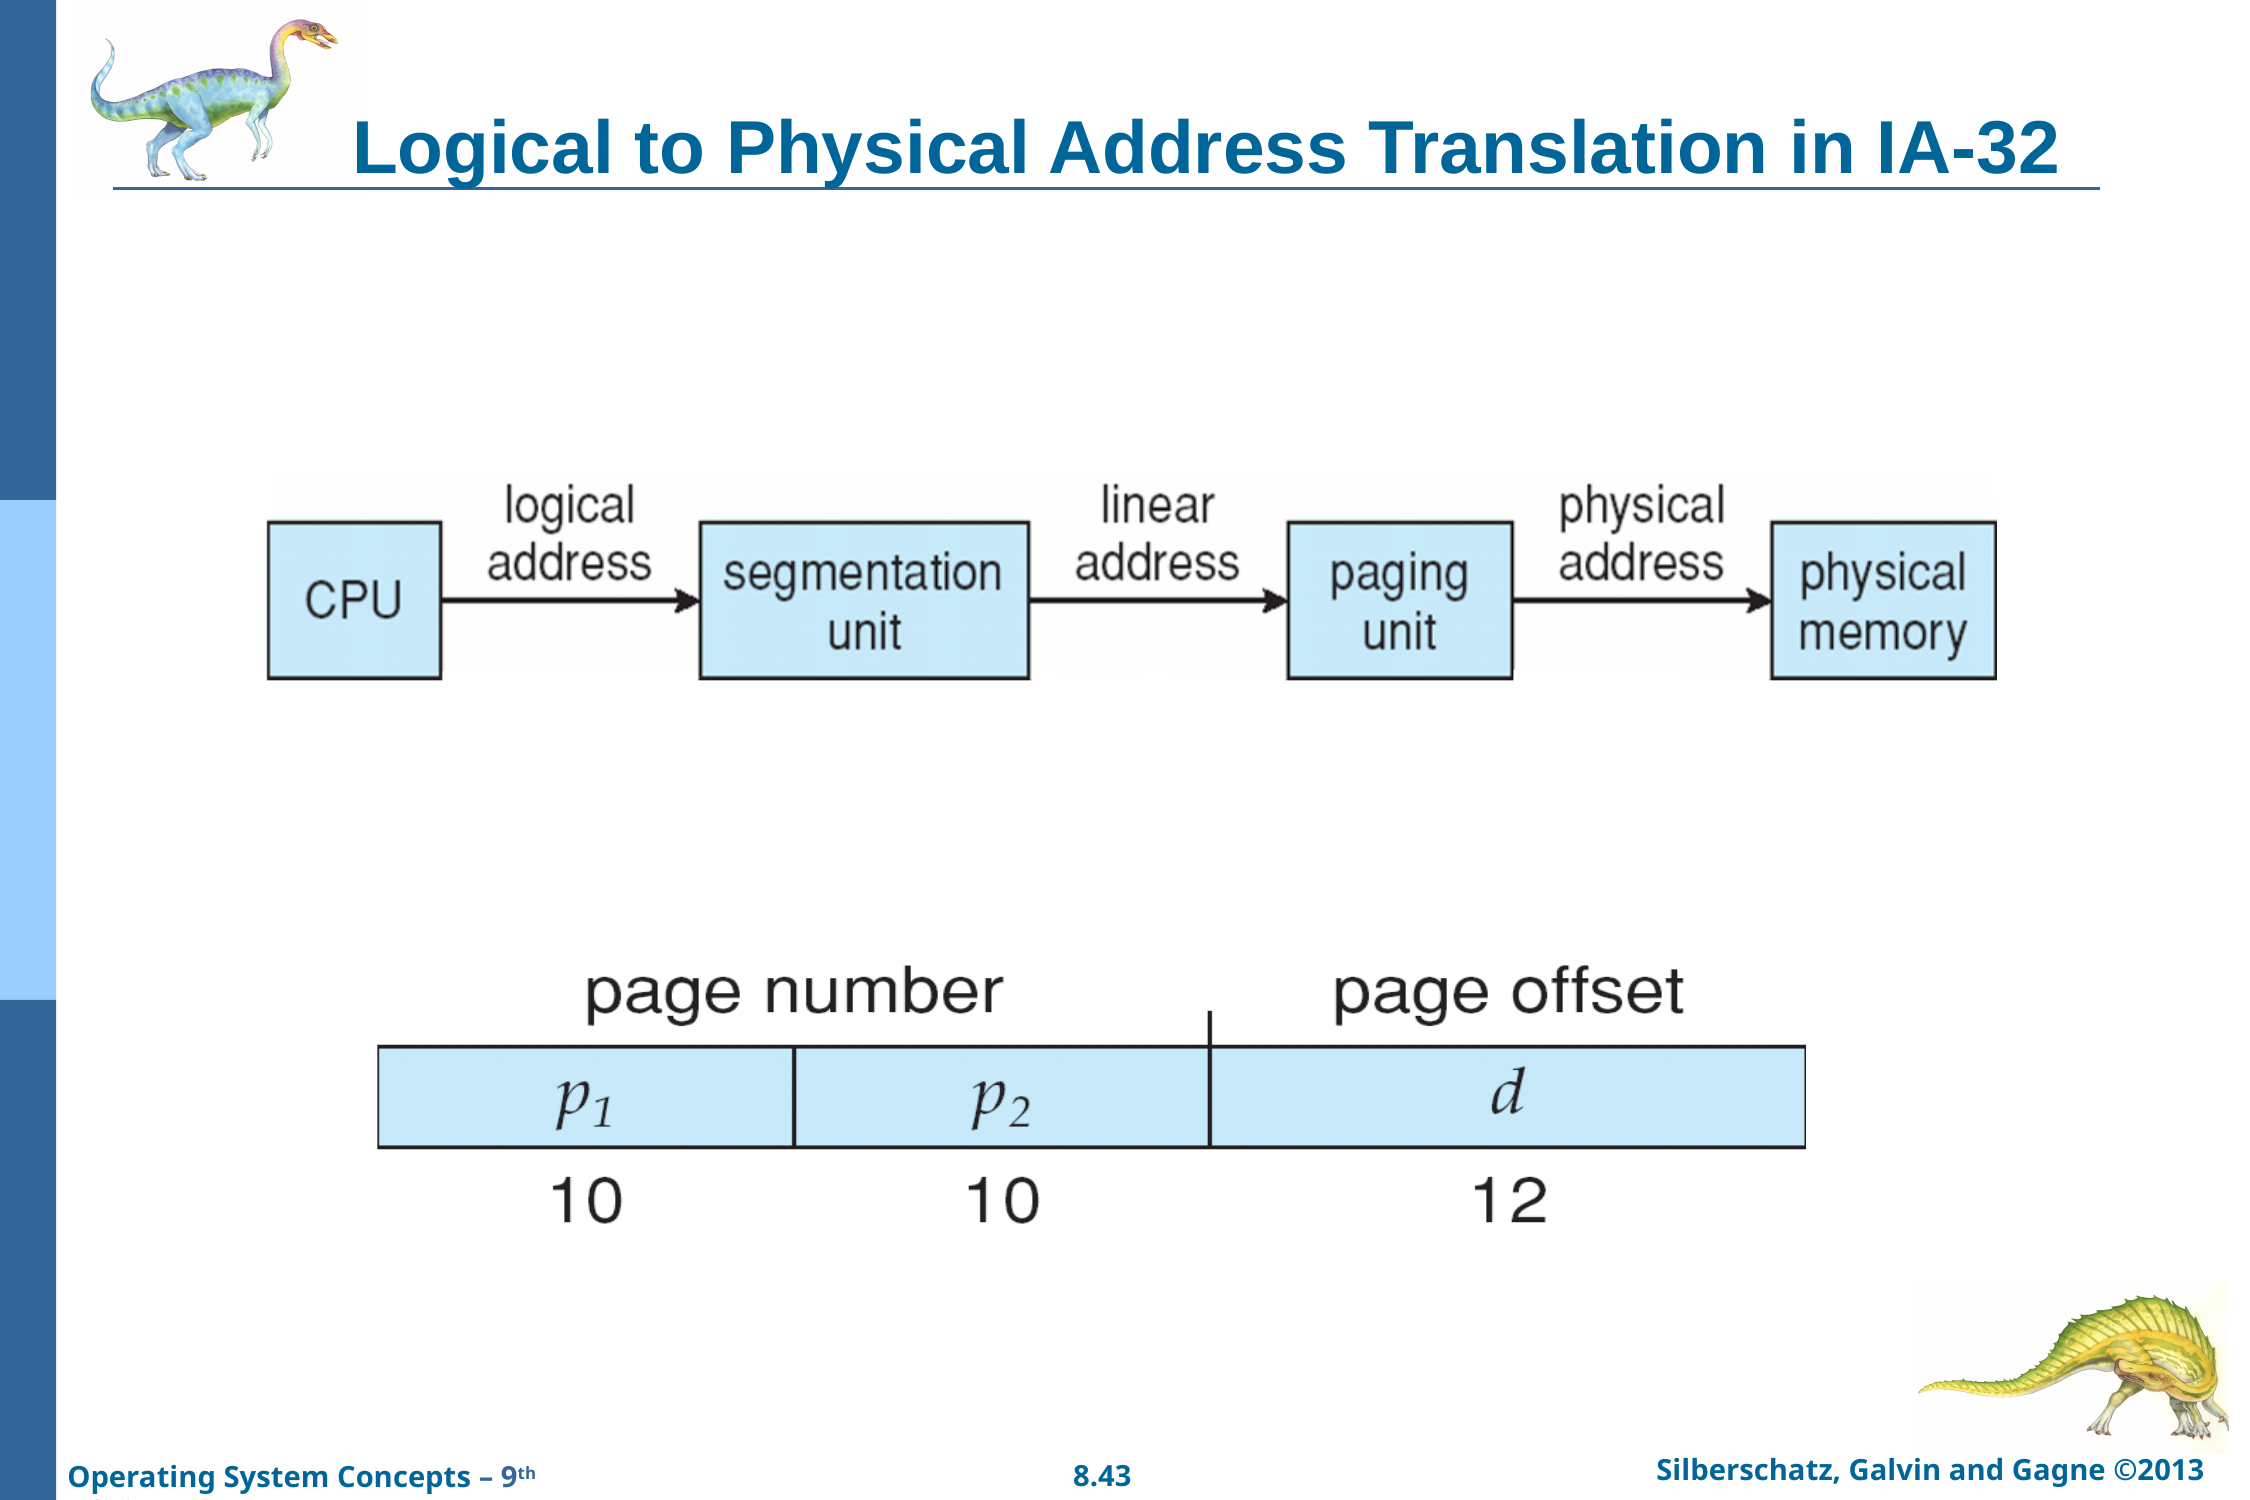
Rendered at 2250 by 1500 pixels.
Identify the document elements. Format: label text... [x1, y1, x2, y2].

picture [263, 476, 1997, 682]
picture [70, 0, 365, 199]
picture [1913, 1279, 2229, 1453]
title Logical to Physical Address Translation in IA-32 [263, 64, 2151, 200]
picture [377, 954, 1807, 1234]
